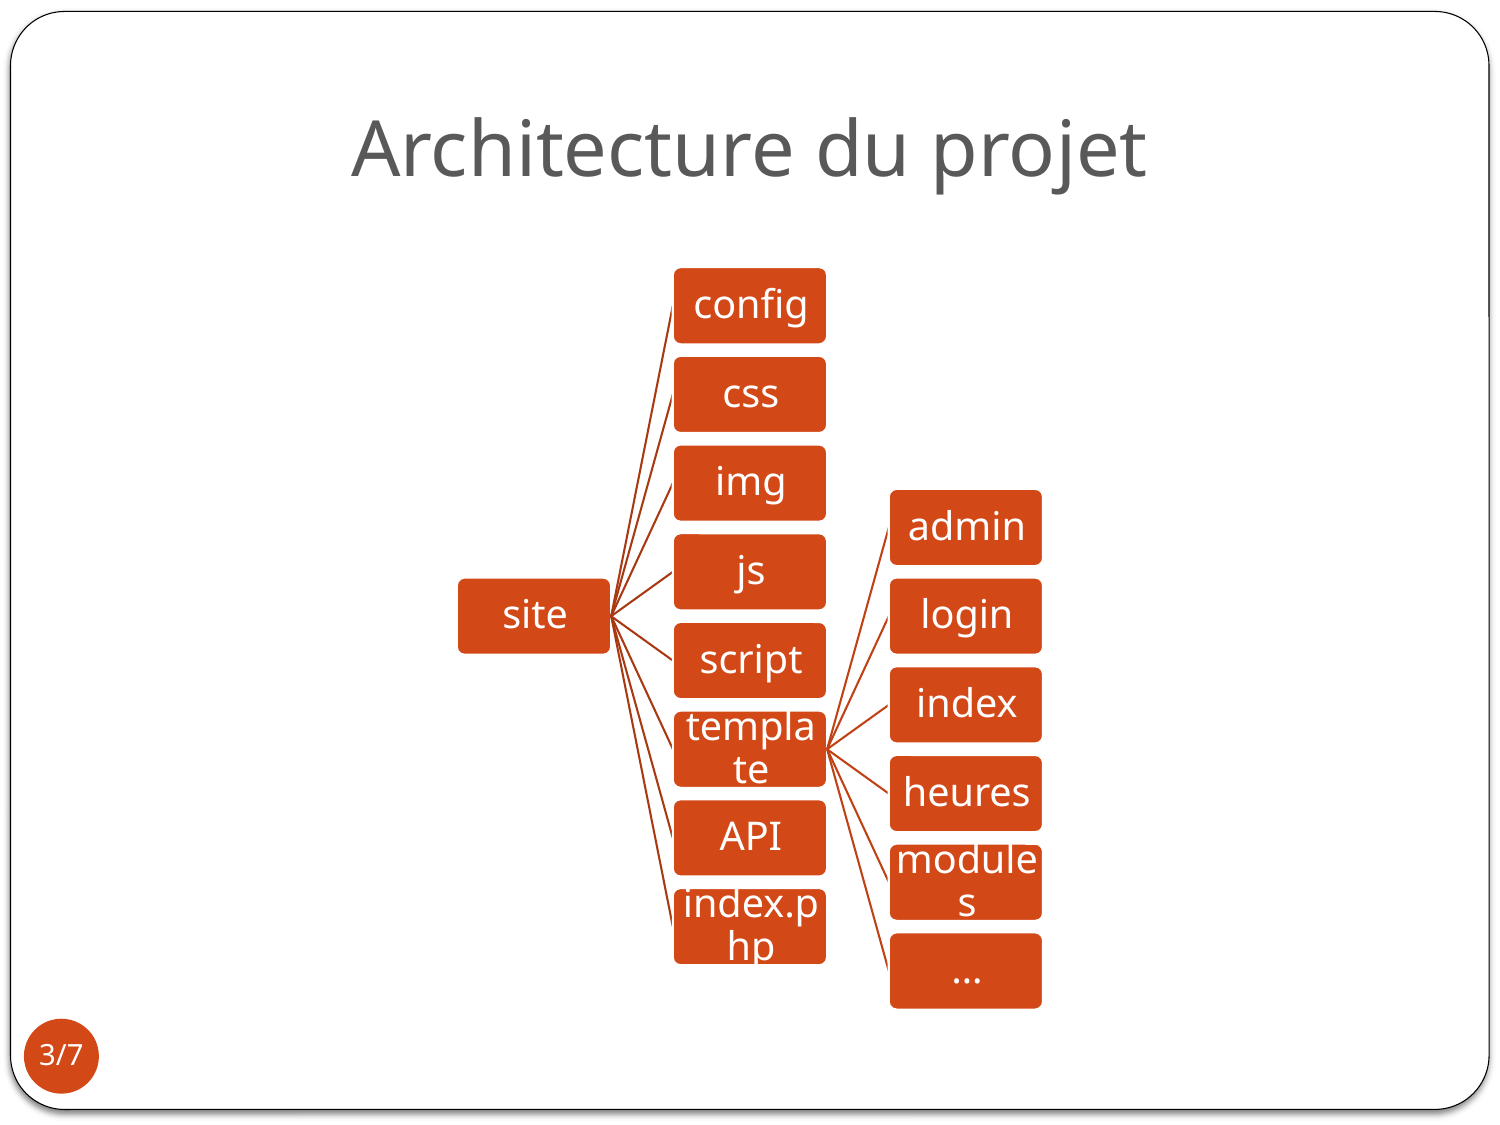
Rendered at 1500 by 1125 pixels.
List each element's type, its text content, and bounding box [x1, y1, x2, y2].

title Architecture du projet [29, 101, 1471, 209]
slide_number 3/7 [23, 1018, 99, 1094]
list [74, 266, 1426, 1010]
